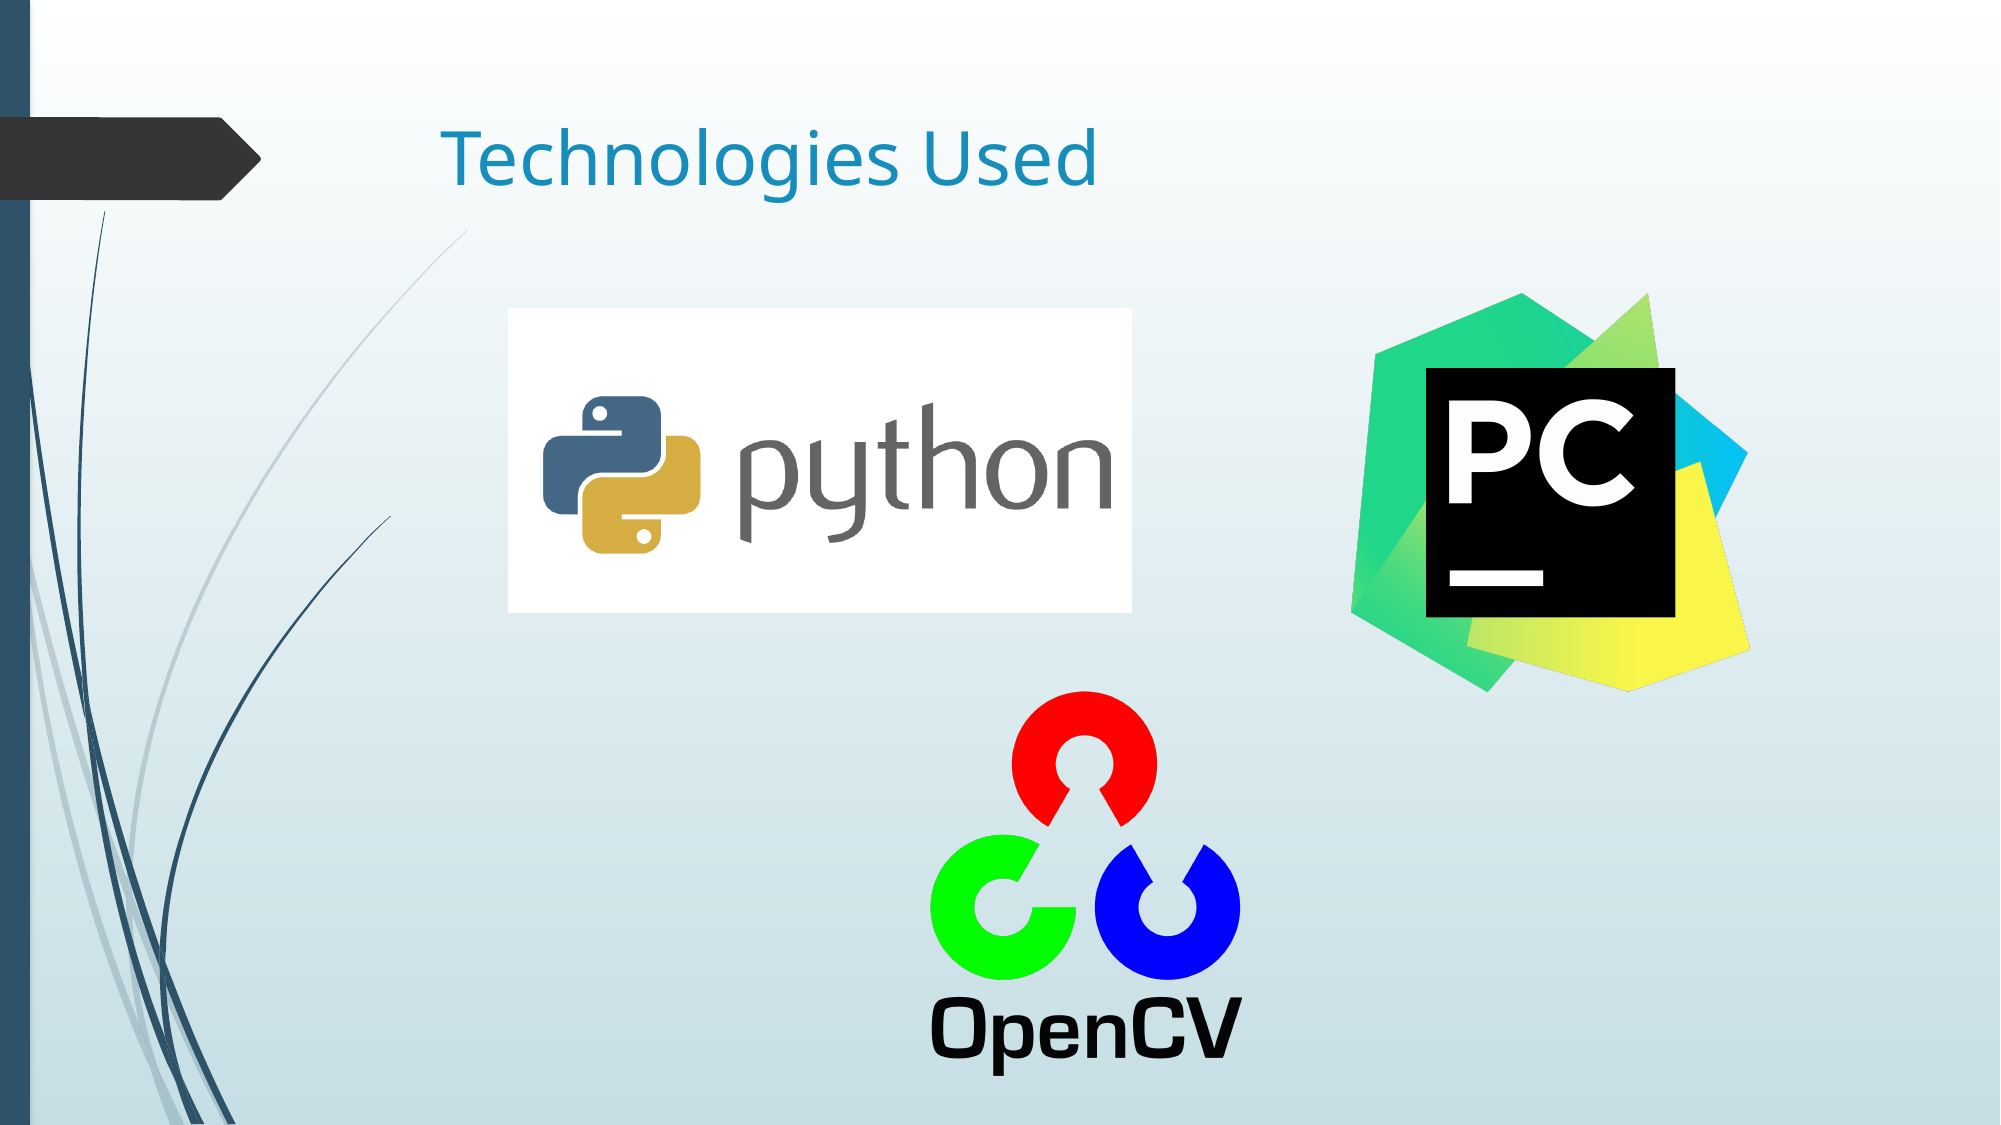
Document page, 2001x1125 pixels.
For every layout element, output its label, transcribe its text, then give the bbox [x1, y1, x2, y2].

title Technologies Used [425, 102, 1888, 313]
picture [507, 308, 1132, 614]
picture [1350, 293, 1750, 692]
picture [929, 691, 1242, 1076]
